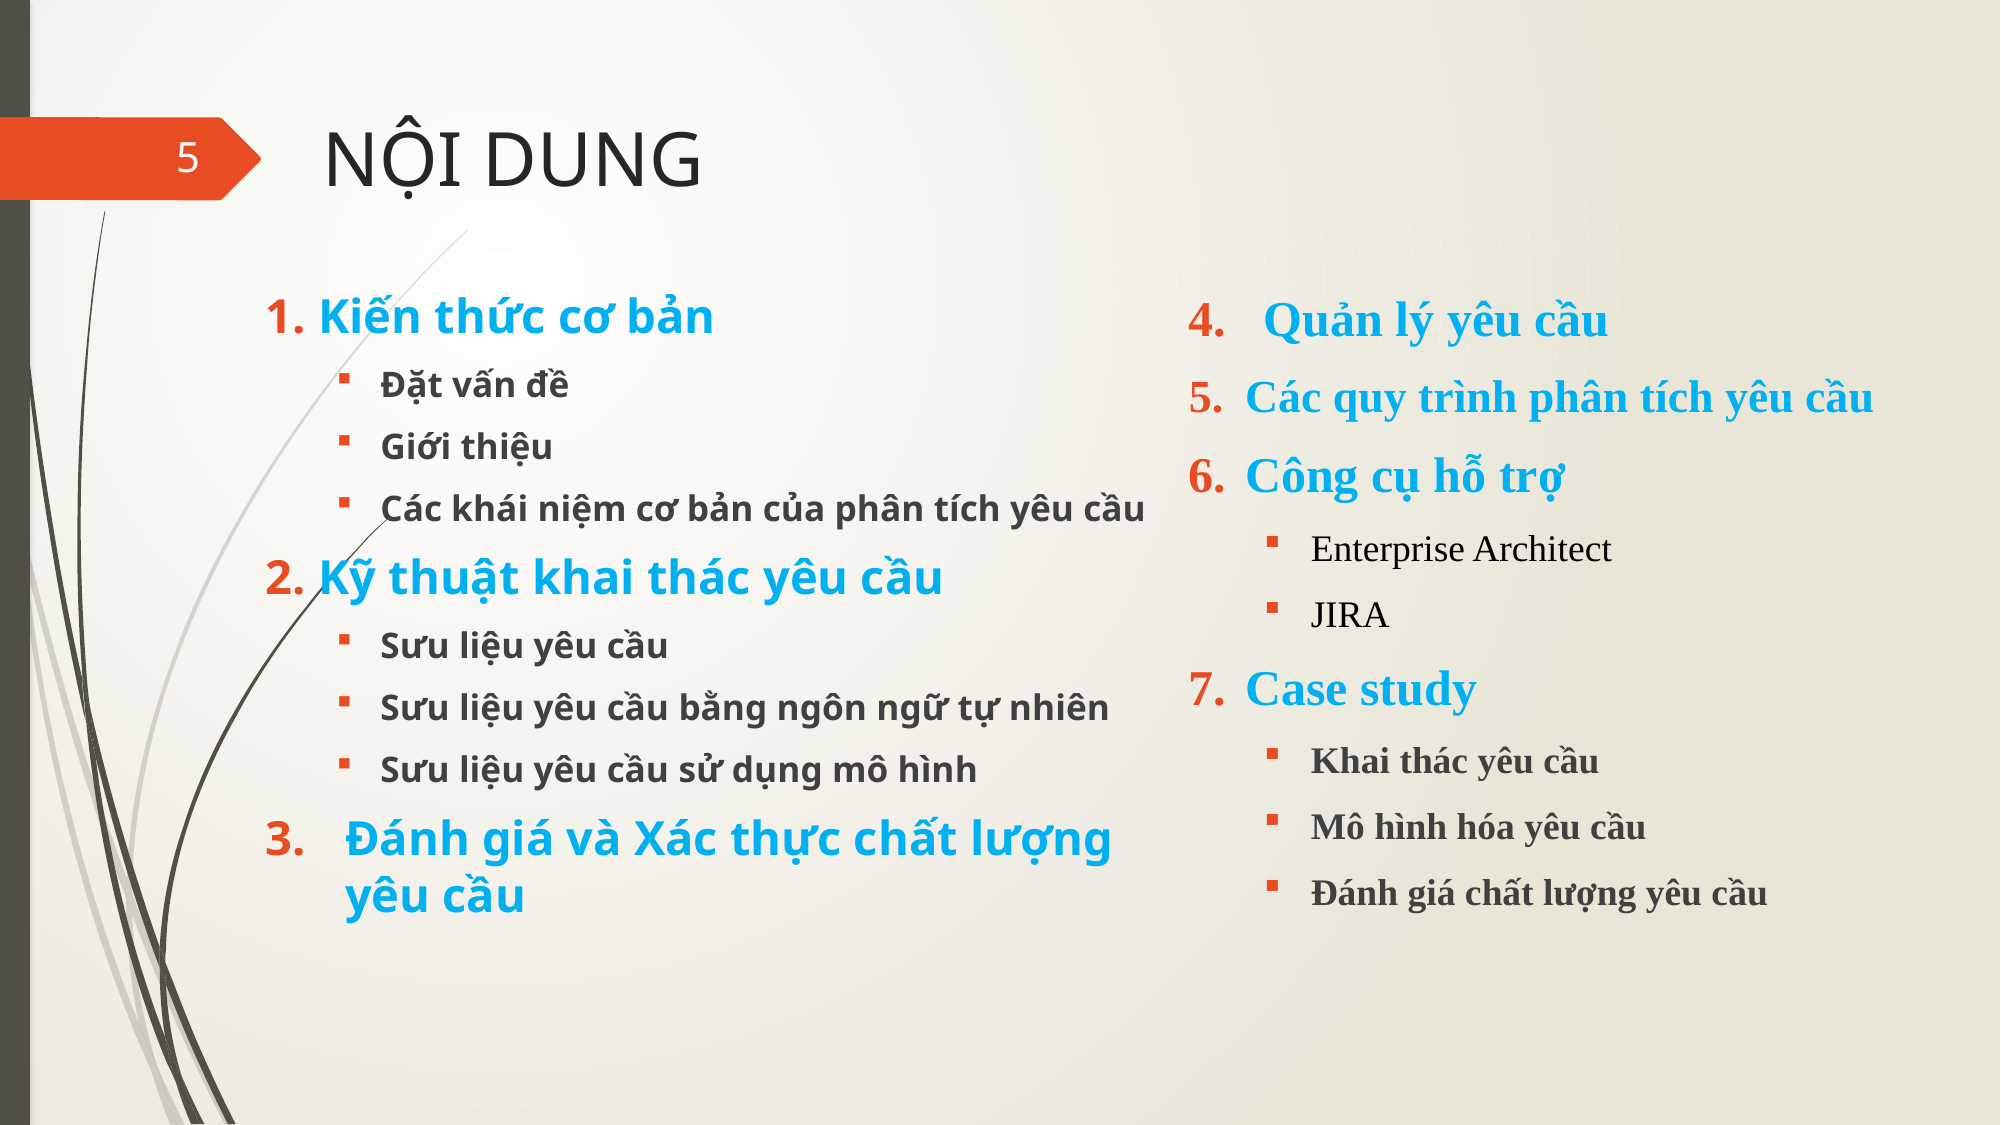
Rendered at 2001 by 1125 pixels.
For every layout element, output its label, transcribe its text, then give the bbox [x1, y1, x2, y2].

list Quản lý yêu cầu Các quy trình phân tích yêu cầu Công cụ hỗ trợ Enterprise Architect JIRA Case study Khai thác yêu cầu Mô hình hóa yêu cầu Đánh giá chất lượng yêu cầu [1174, 278, 1928, 969]
slide_number 5 [87, 129, 216, 190]
list Kiến thức cơ bản Đặt vấn đề Giới thiệu Các khái niệm cơ bản của phân tích yêu cầu Kỹ thuật khai thác yêu cầu Sưu liệu yêu cầu Sưu liệu yêu cầu bằng ngôn ngữ tự nhiên Sưu liệu yêu cầu sử dụng mô hình Đánh giá và Xác thực chất lượng yêu cầu [250, 278, 1174, 969]
title NỘI DUNG [307, 104, 1770, 242]
